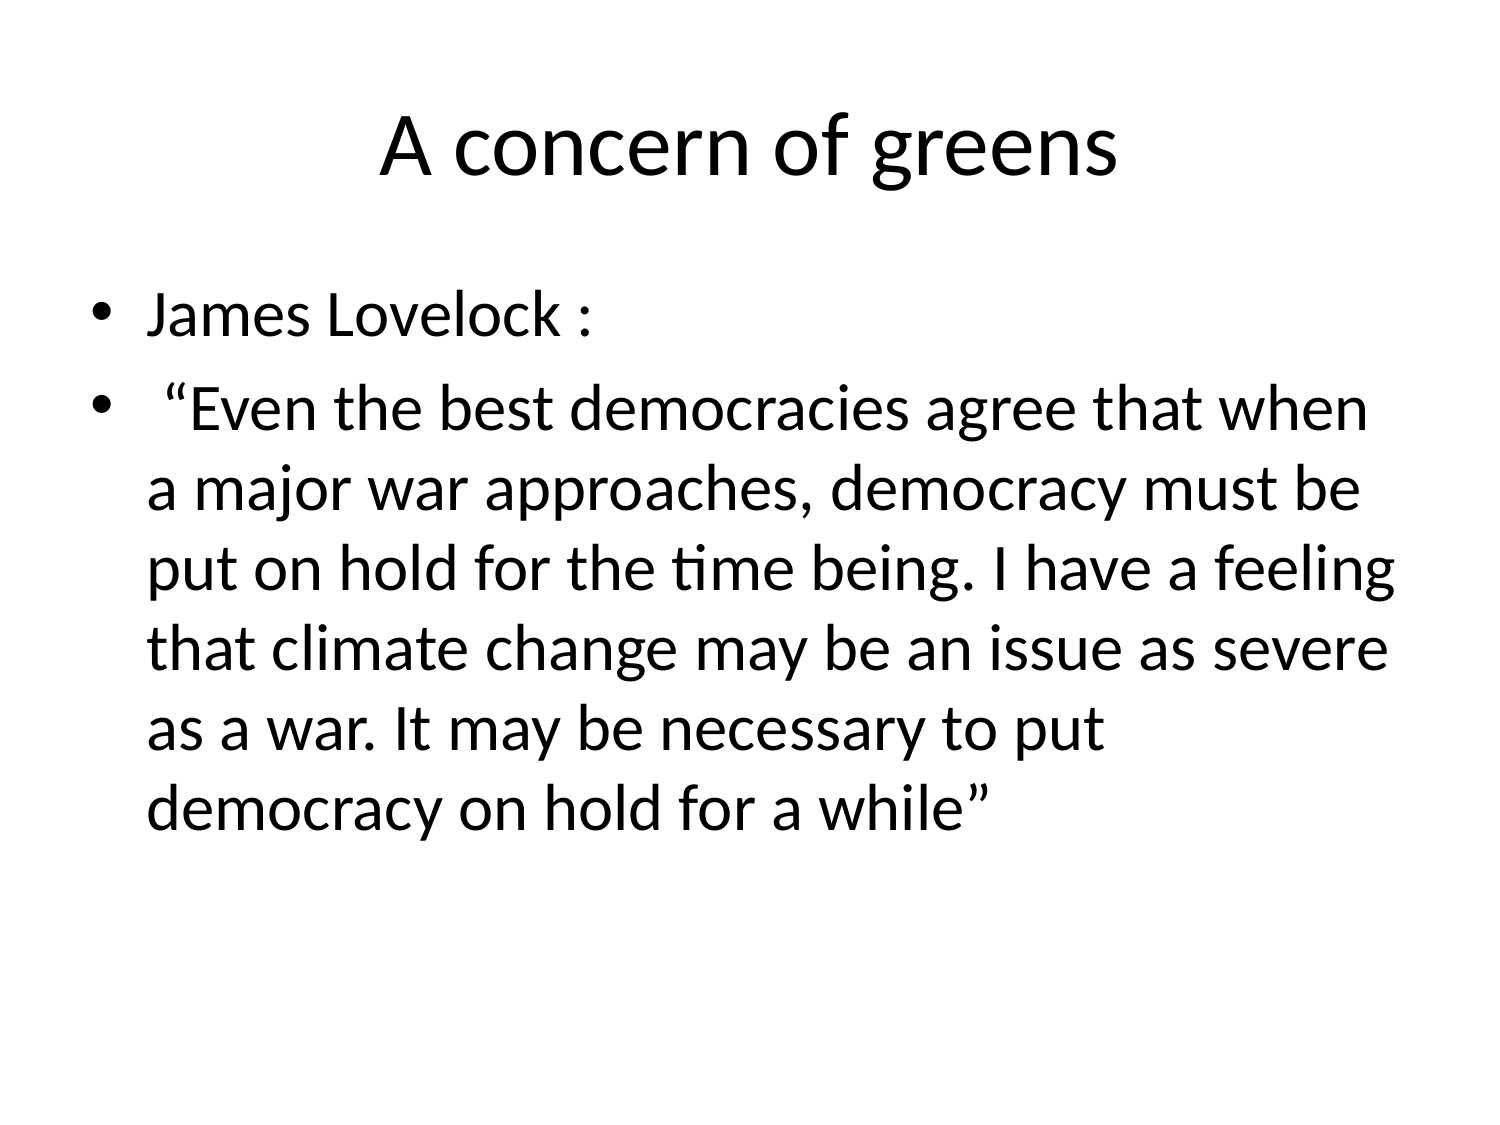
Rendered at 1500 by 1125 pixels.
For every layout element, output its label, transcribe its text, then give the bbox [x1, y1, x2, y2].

title A concern of greens [75, 45, 1425, 233]
list James Lovelock : “Even the best democracies agree that when a major war approaches, democracy must be put on hold for the time being. I have a feeling that climate change may be an issue as severe as a war. It may be necessary to put democracy on hold for a while” [75, 262, 1425, 1005]
